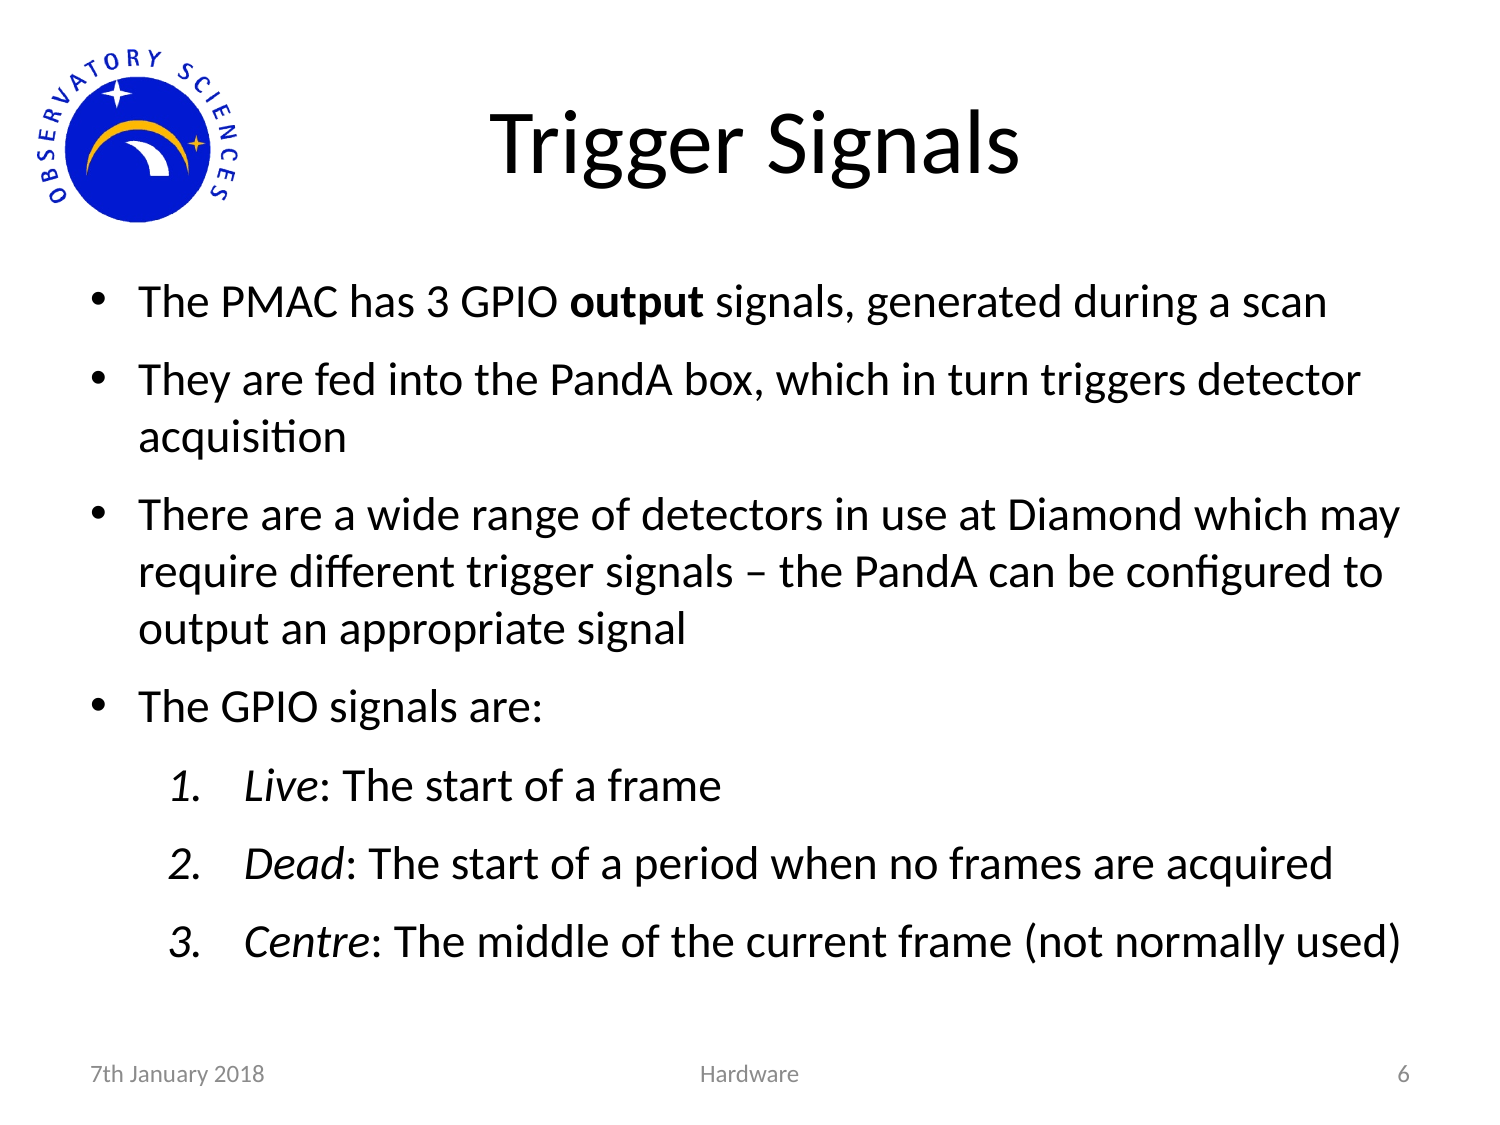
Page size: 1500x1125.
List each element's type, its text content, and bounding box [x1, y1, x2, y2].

list The PMAC has 3 GPIO output signals, generated during a scan They are fed into the PandA box, which in turn triggers detector acquisition There are a wide range of detectors in use at Diamond which may require different trigger signals – the PandA can be configured to output an appropriate signal The GPIO signals are: Live: The start of a frame Dead: The start of a period when no frames are acquired Centre: The middle of the current frame (not normally used) [75, 262, 1425, 1005]
title Trigger Signals [253, 42, 1258, 231]
slide_number 6 [1074, 1042, 1425, 1103]
picture [37, 49, 238, 223]
footer Hardware [512, 1042, 988, 1103]
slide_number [75, 1042, 425, 1103]
